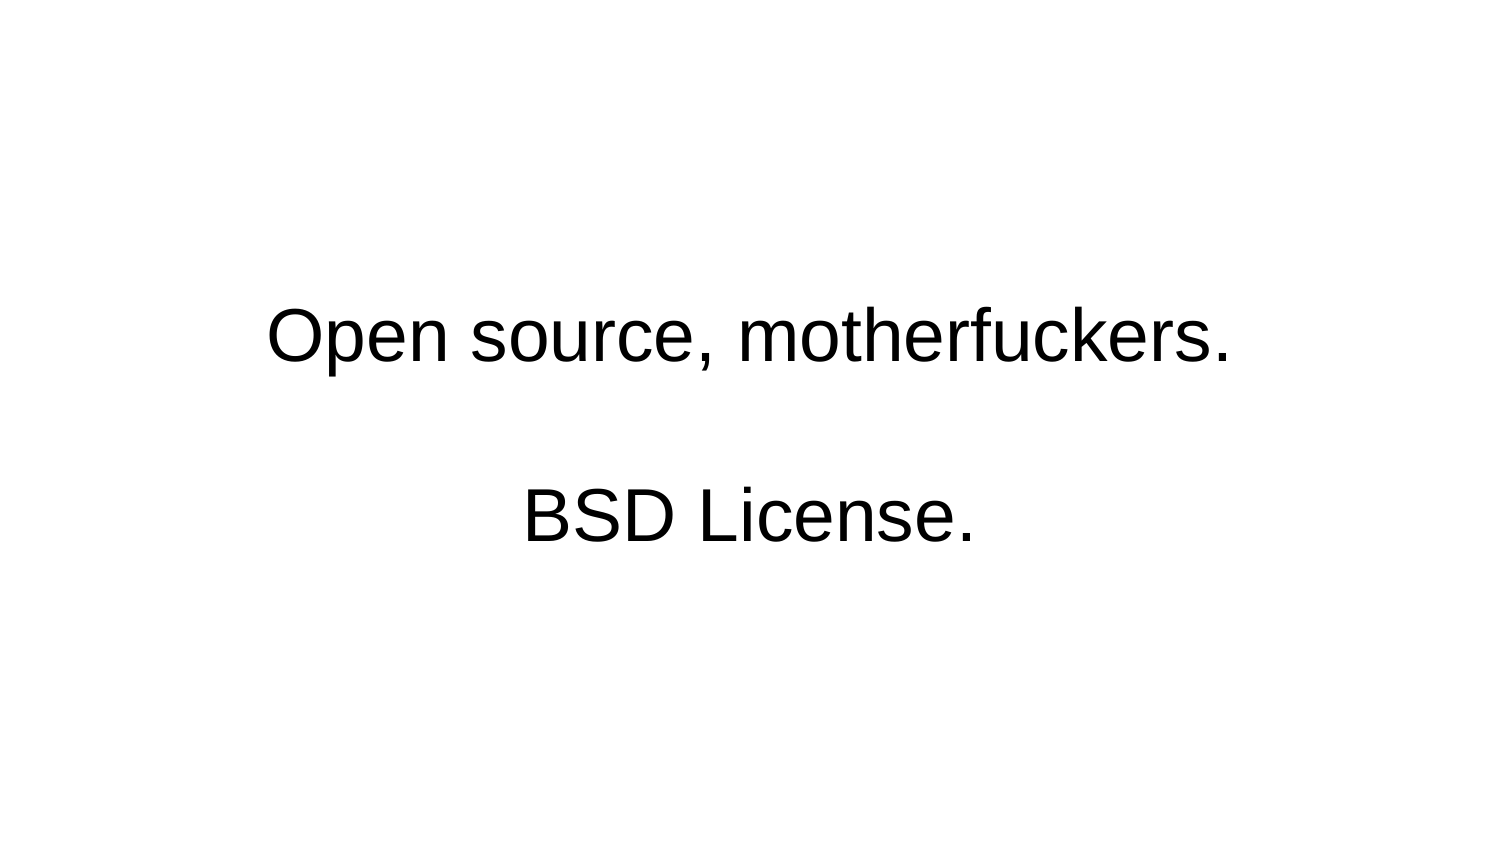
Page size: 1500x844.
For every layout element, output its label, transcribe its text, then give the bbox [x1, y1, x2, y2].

title Open source, motherfuckers. BSD License. [51, 352, 1449, 491]
